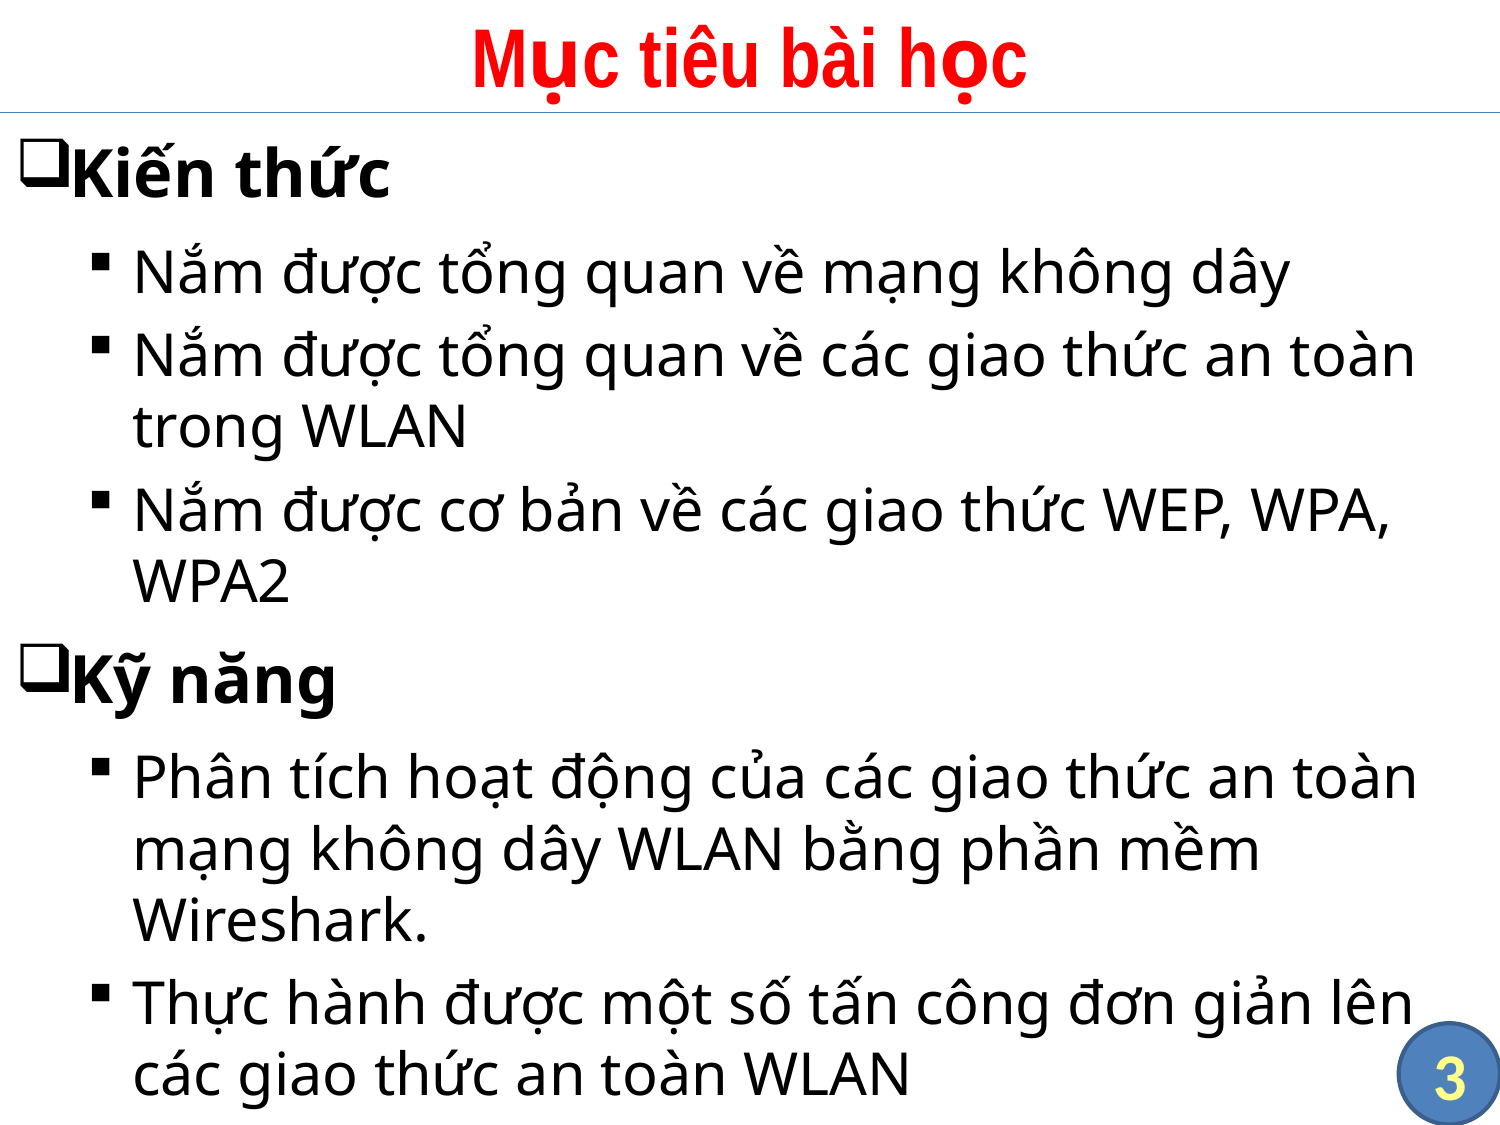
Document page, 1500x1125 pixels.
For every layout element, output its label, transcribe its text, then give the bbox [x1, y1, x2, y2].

slide_number 3 [1399, 1023, 1500, 1125]
title Mục tiêu bài học [0, 0, 1500, 113]
list Kiến thức Nắm được tổng quan về mạng không dây Nắm được tổng quan về các giao thức an toàn trong WLAN Nắm được cơ bản về các giao thức WEP, WPA, WPA2 Kỹ năng Phân tích hoạt động của các giao thức an toàn mạng không dây WLAN bằng phần mềm Wireshark. Thực hành được một số tấn công đơn giản lên các giao thức an toàn WLAN [0, 113, 1500, 1125]
